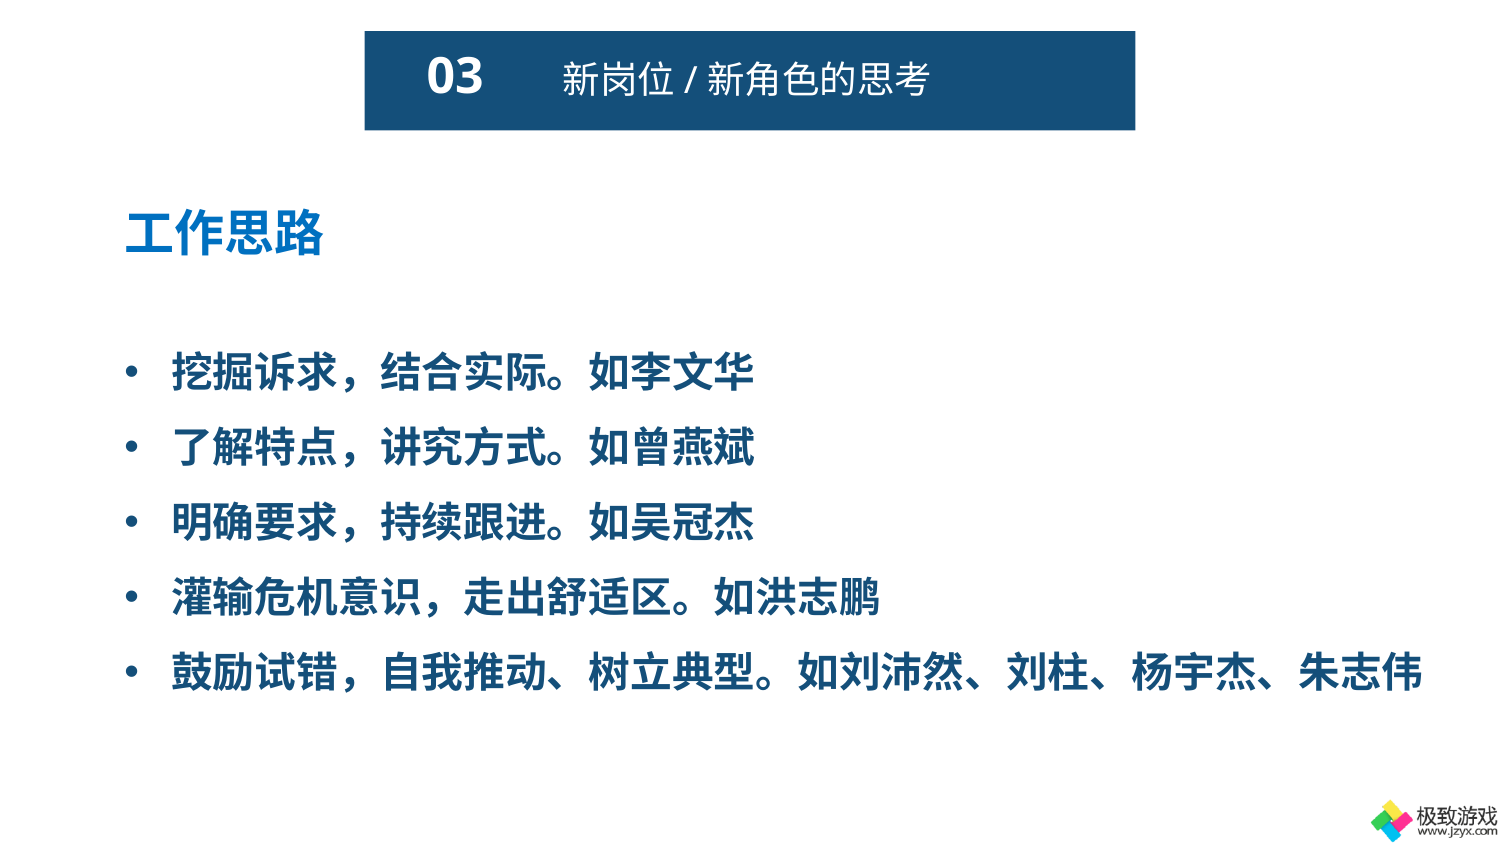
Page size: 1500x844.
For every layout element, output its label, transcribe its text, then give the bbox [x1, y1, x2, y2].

text_box 工作思路 挖掘诉求，结合实际。如李文华 了解特点，讲究方式。如曾燕斌 明确要求，持续跟进。如吴冠杰 灌输危机意识，走出舒适区。如洪志鹏 鼓励试错，自我推动、树立典型。如刘沛然、刘柱、杨宇杰、朱志伟 [109, 193, 1439, 794]
picture [1366, 799, 1500, 844]
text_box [362, 30, 1136, 131]
